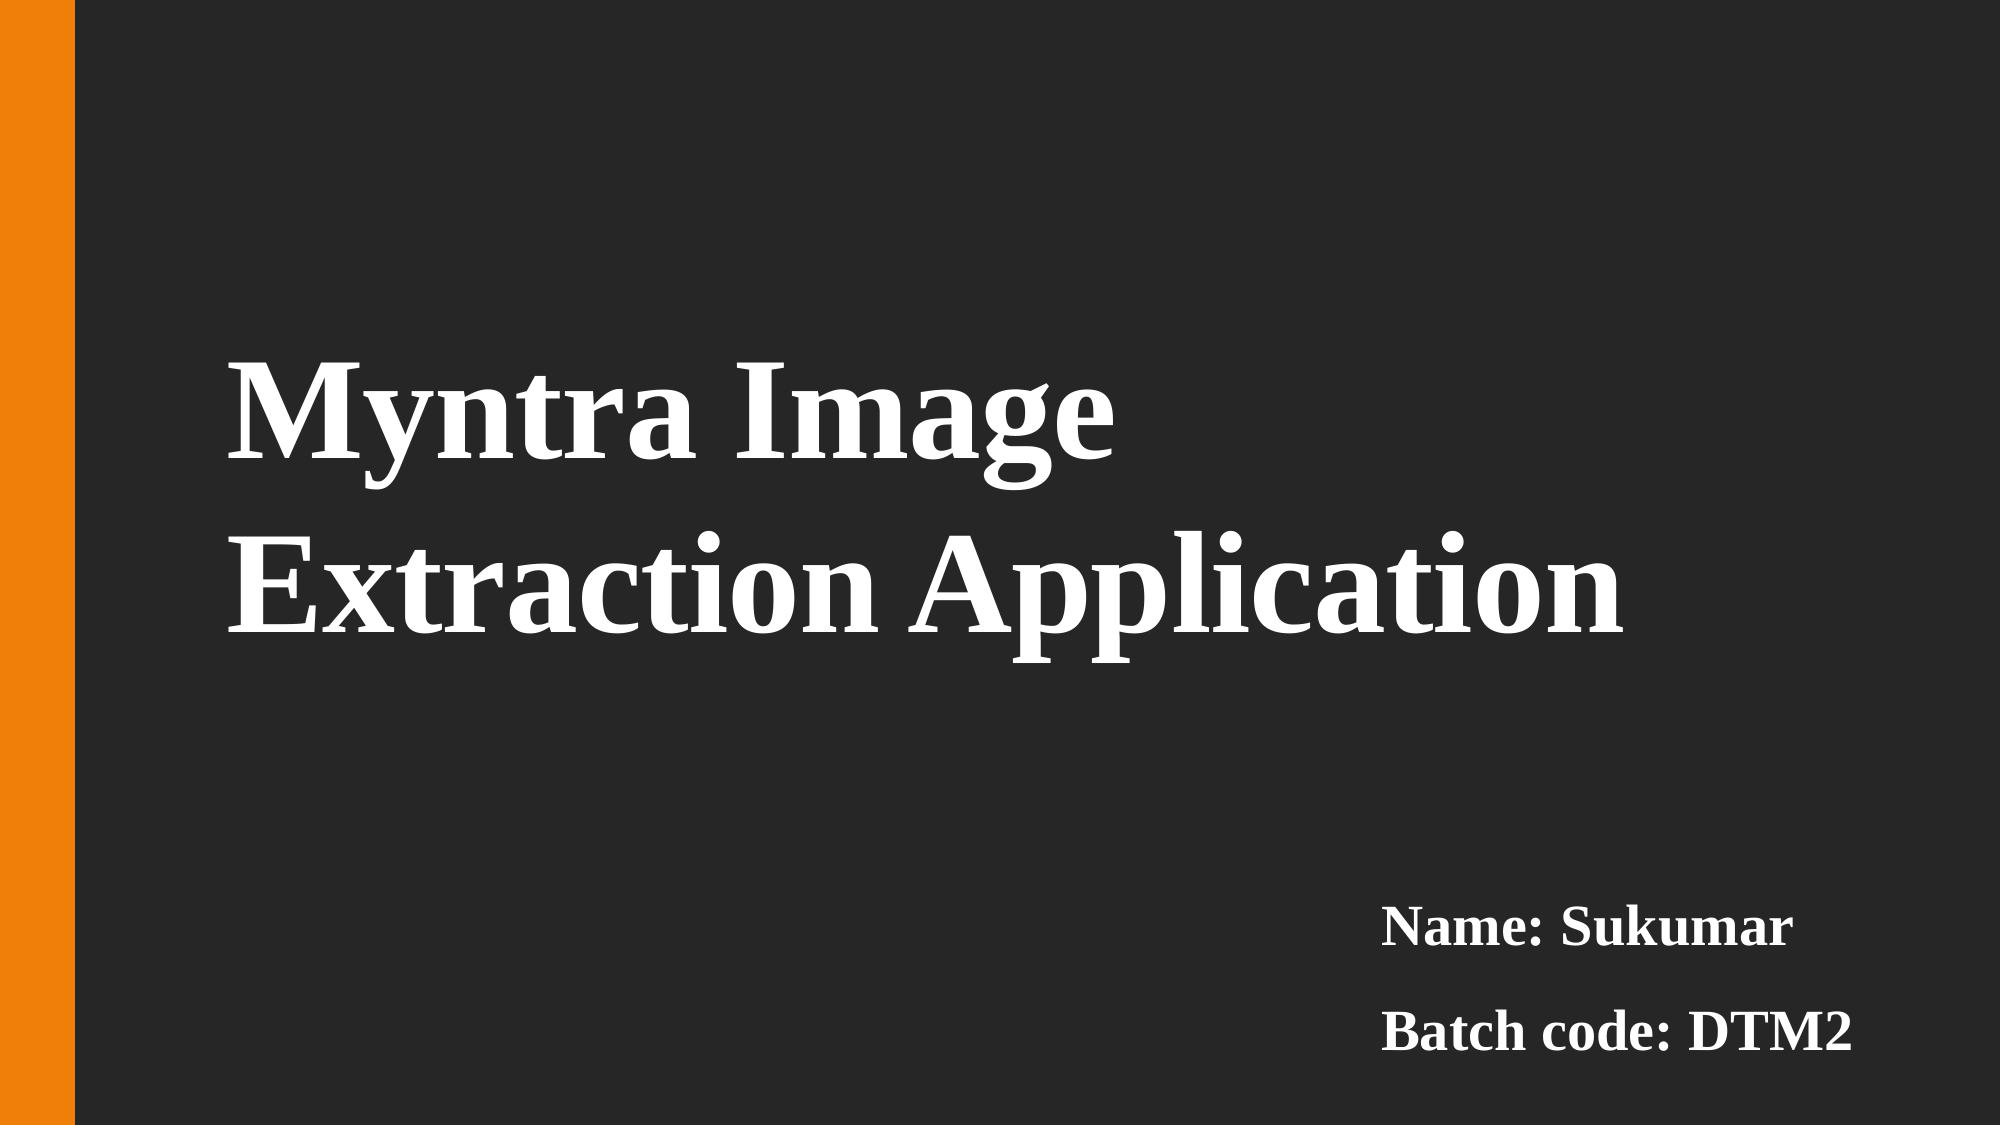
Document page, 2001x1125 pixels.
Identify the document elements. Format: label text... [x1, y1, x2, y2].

text_box Name: Sukumar Batch code: DTM2 [1366, 844, 1891, 1070]
title Myntra Image Extraction Application [211, 351, 1753, 845]
